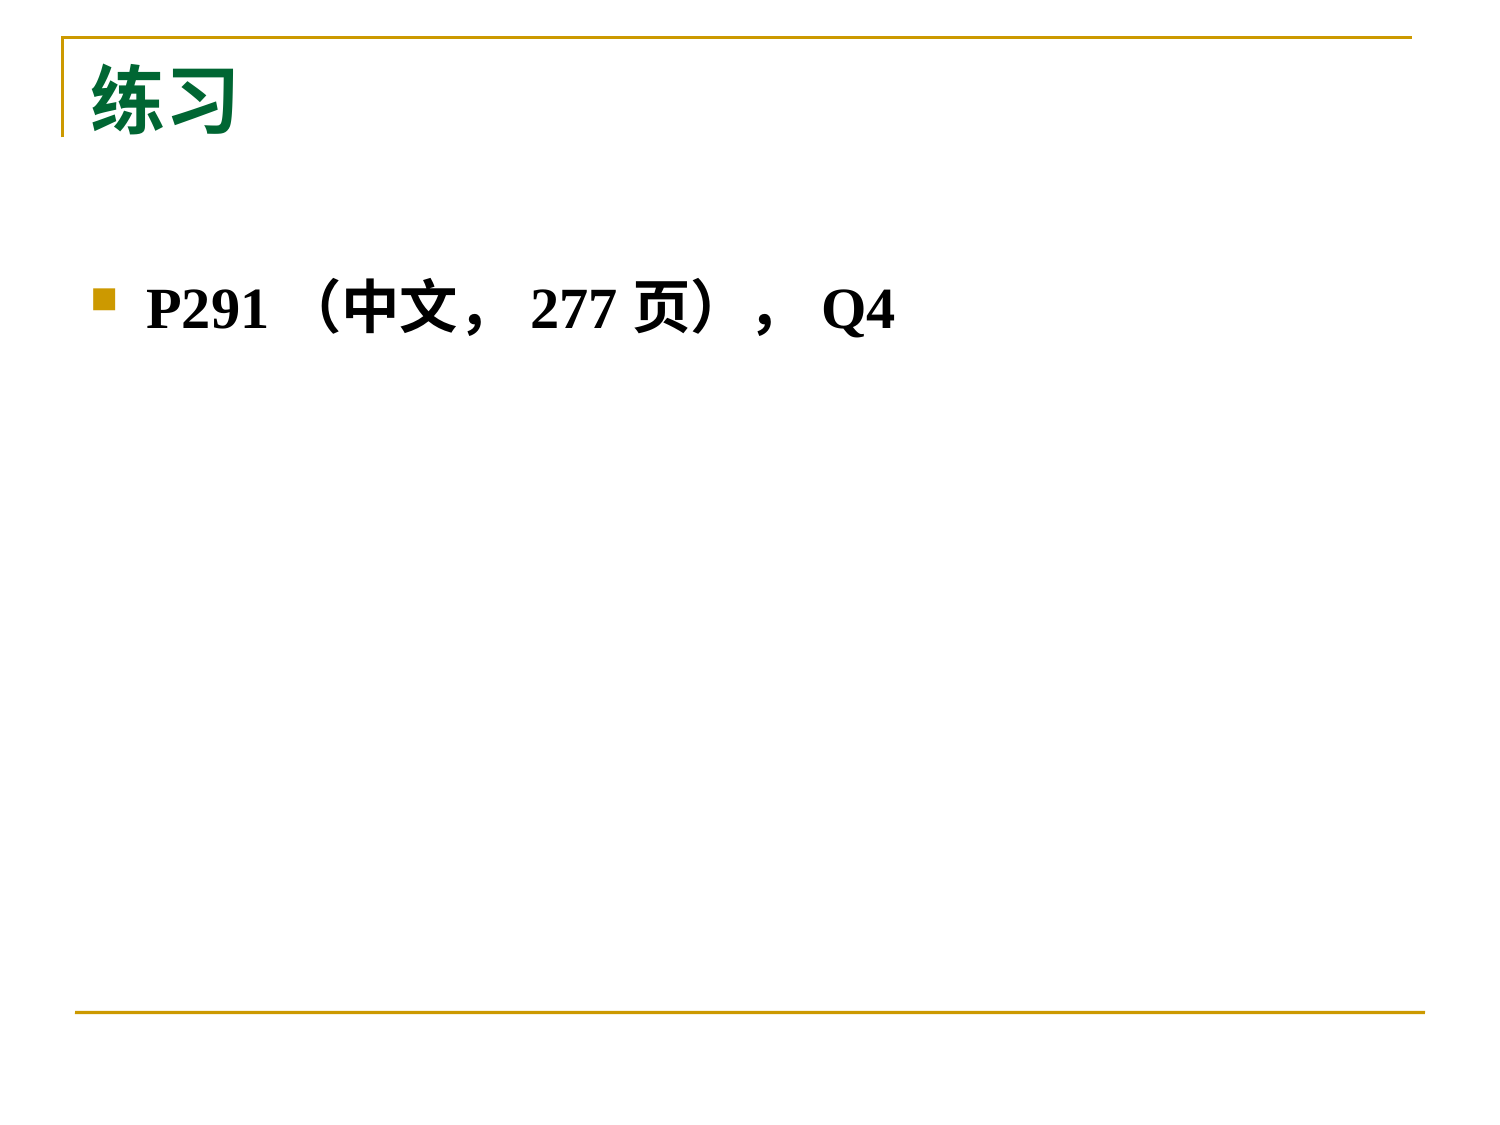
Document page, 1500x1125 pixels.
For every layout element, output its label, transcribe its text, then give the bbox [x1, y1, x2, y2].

list P291（中文，277页），Q4 [74, 262, 1426, 1006]
title 练习 [74, 45, 1426, 233]
